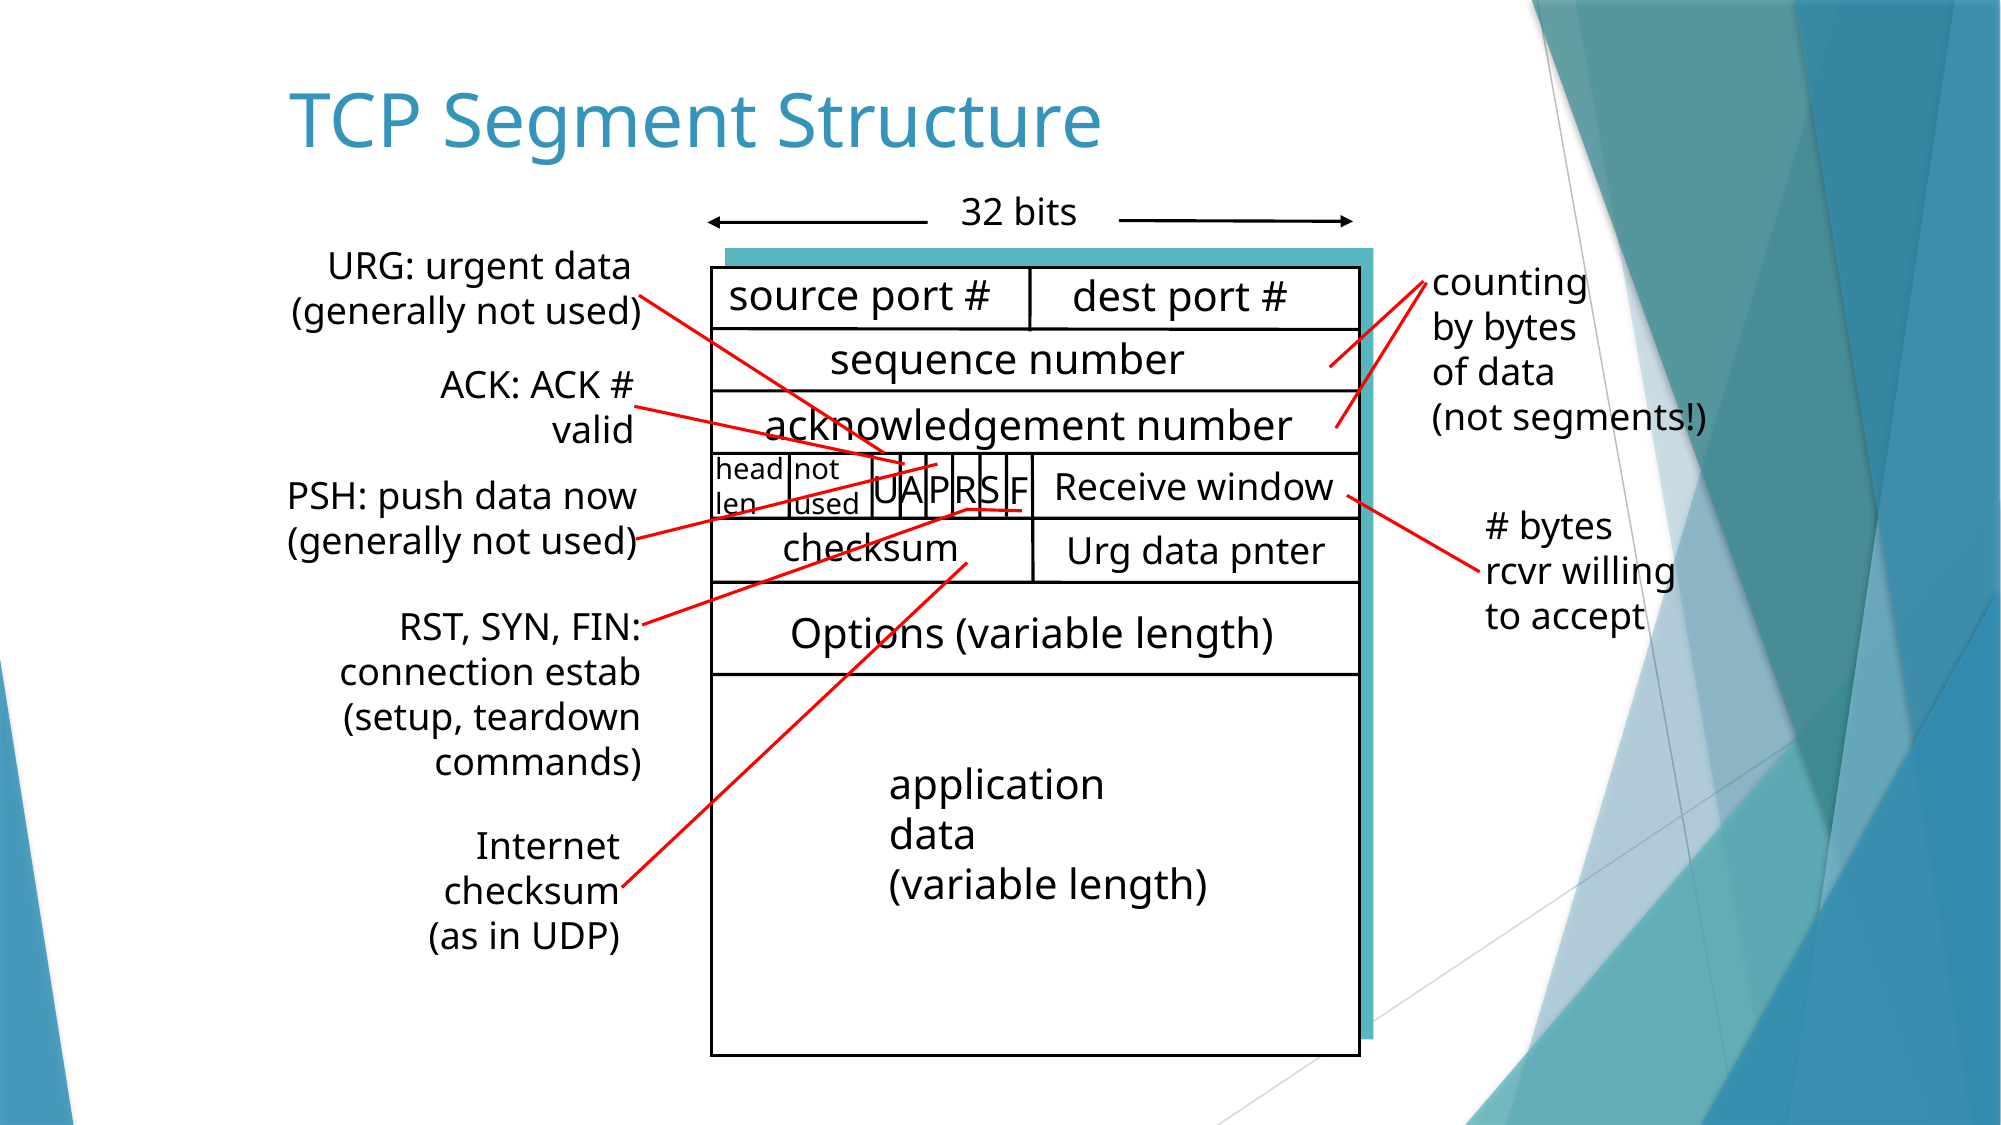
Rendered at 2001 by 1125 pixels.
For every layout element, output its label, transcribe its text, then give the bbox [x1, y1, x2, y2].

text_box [702, 180, 1374, 1056]
text_box [642, 605, 697, 625]
text_box URG: urgent data (generally not used) [276, 234, 657, 340]
text_box PSH: push data now (generally not used) [271, 464, 653, 570]
text_box RST, SYN, FIN: connection estab (setup, teardown commands) [324, 595, 657, 791]
text_box # bytes rcvr willing to accept [1470, 494, 1692, 644]
title TCP Segment Structure [274, 64, 1550, 181]
text_box counting by bytes of data (not segments!) [1417, 250, 1722, 446]
text_box Internet checksum (as in UDP) [413, 814, 635, 965]
text_box ACK: ACK # valid [425, 353, 650, 459]
